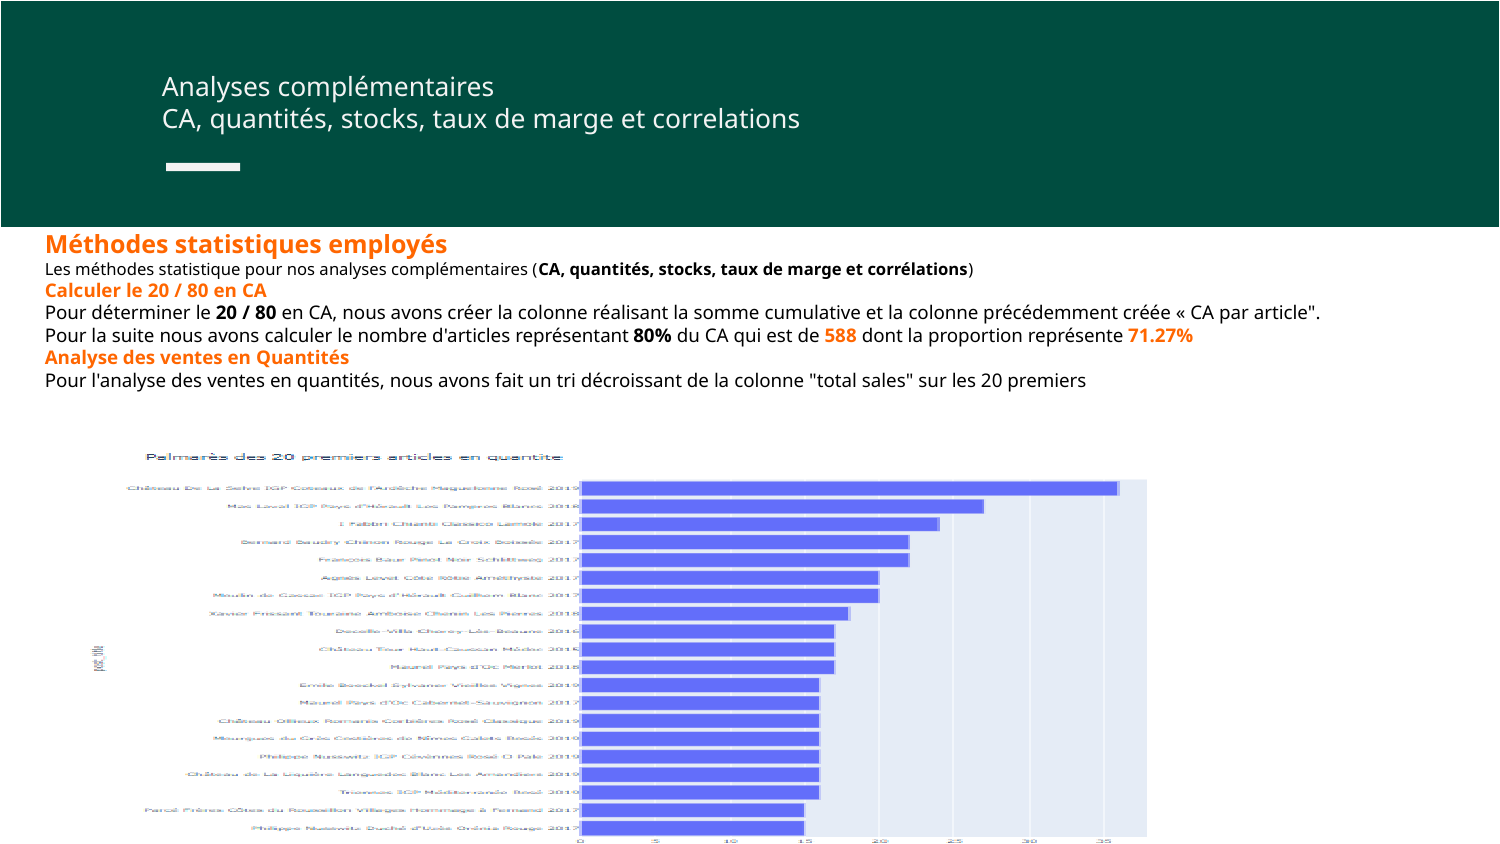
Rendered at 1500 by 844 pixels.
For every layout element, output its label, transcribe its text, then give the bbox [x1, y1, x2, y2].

text_box Méthodes statistiques employés Les méthodes statistique pour nos analyses complémentaires (CA, quantités, stocks, taux de marge et corrélations) Calculer le 20 / 80 en CA Pour déterminer le 20 / 80 en CA, nous avons créer la colonne réalisant la somme cumulative et la colonne précédemment créée « CA par article". Pour la suite nous avons calculer le nombre d'articles représentant 80% du CA qui est de 588 dont la proportion représente 71.27% Analyse des ventes en Quantités Pour l'analyse des ventes en quantités, nous avons fait un tri décroissant de la colonne "total sales" sur les 20 premiers [11, 221, 1370, 449]
text_box [166, 162, 241, 172]
text_box [0, 0, 1500, 228]
picture [60, 449, 1154, 844]
text_box Analyses complémentaires CA, quantités, stocks, taux de marge et correlations [146, 55, 1500, 150]
